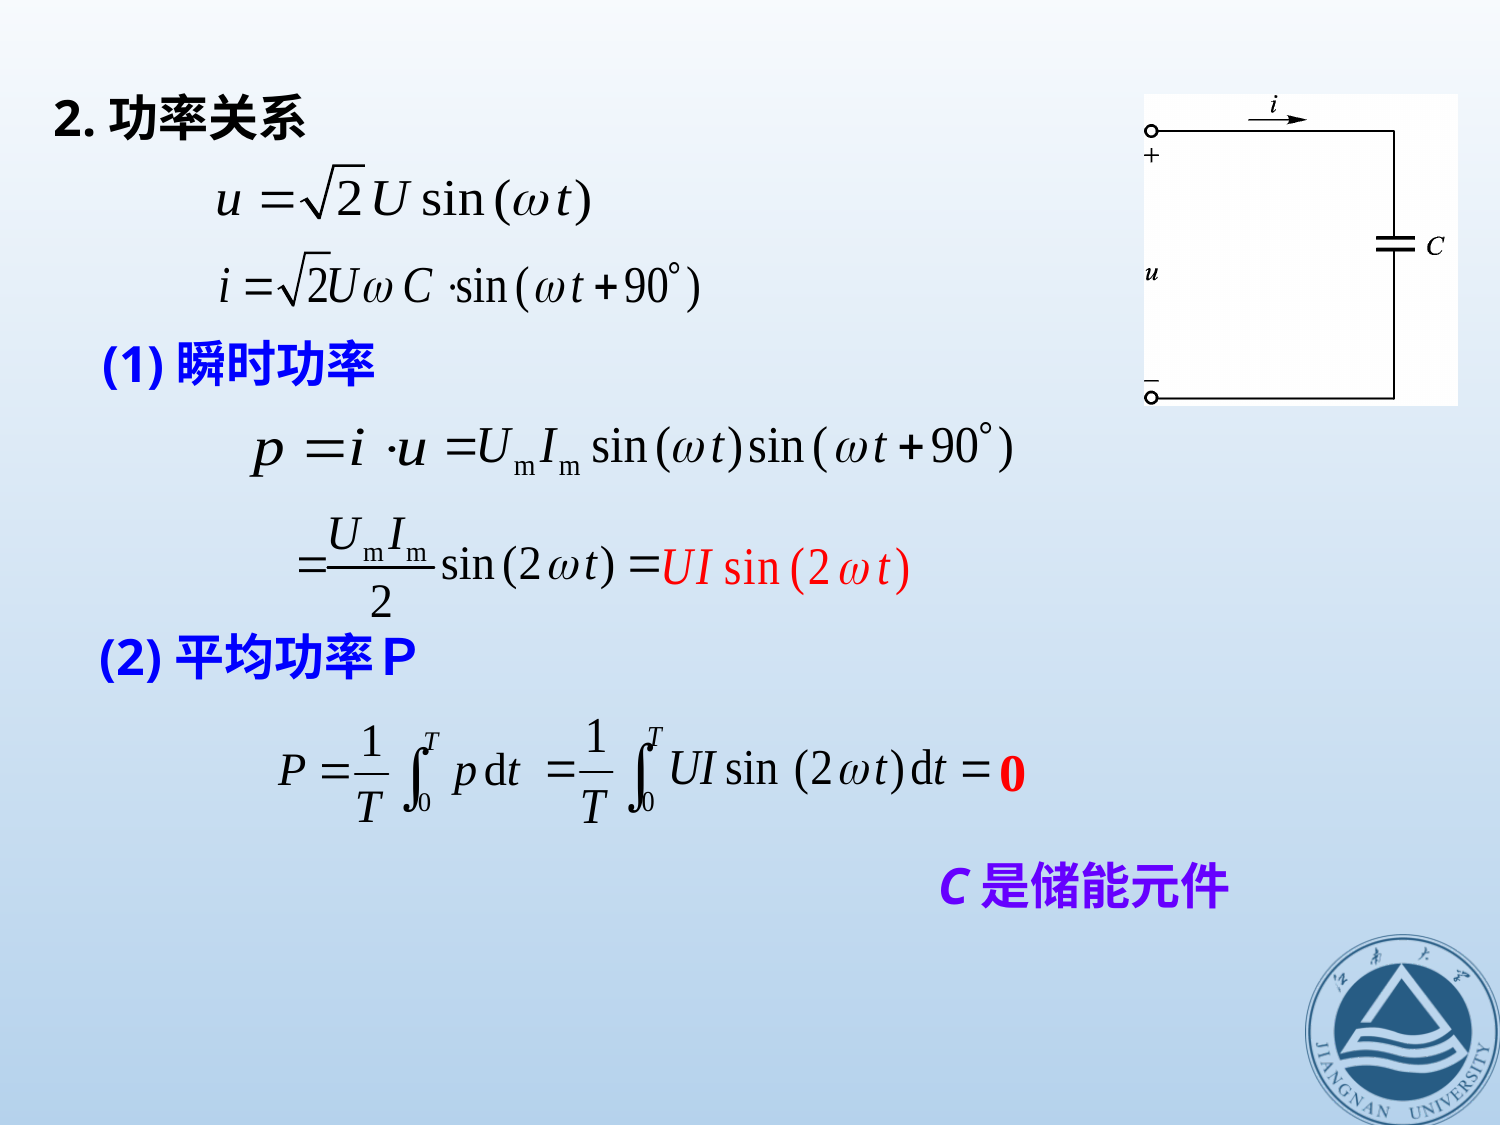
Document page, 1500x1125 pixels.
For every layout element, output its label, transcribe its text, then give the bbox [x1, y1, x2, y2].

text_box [287, 503, 624, 628]
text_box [434, 410, 1024, 489]
text_box (2)平均功率Ｐ [72, 618, 439, 694]
text_box C是储能元件 [916, 847, 1253, 923]
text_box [212, 242, 708, 324]
text_box (1)瞬时功率 [87, 324, 550, 400]
picture [1144, 94, 1458, 406]
text_box 2.功率关系 [39, 73, 415, 161]
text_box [536, 704, 992, 835]
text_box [208, 154, 604, 237]
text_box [269, 711, 533, 833]
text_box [657, 536, 917, 604]
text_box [235, 419, 434, 489]
picture [1305, 934, 1500, 1125]
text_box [992, 743, 1031, 802]
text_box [624, 549, 657, 584]
